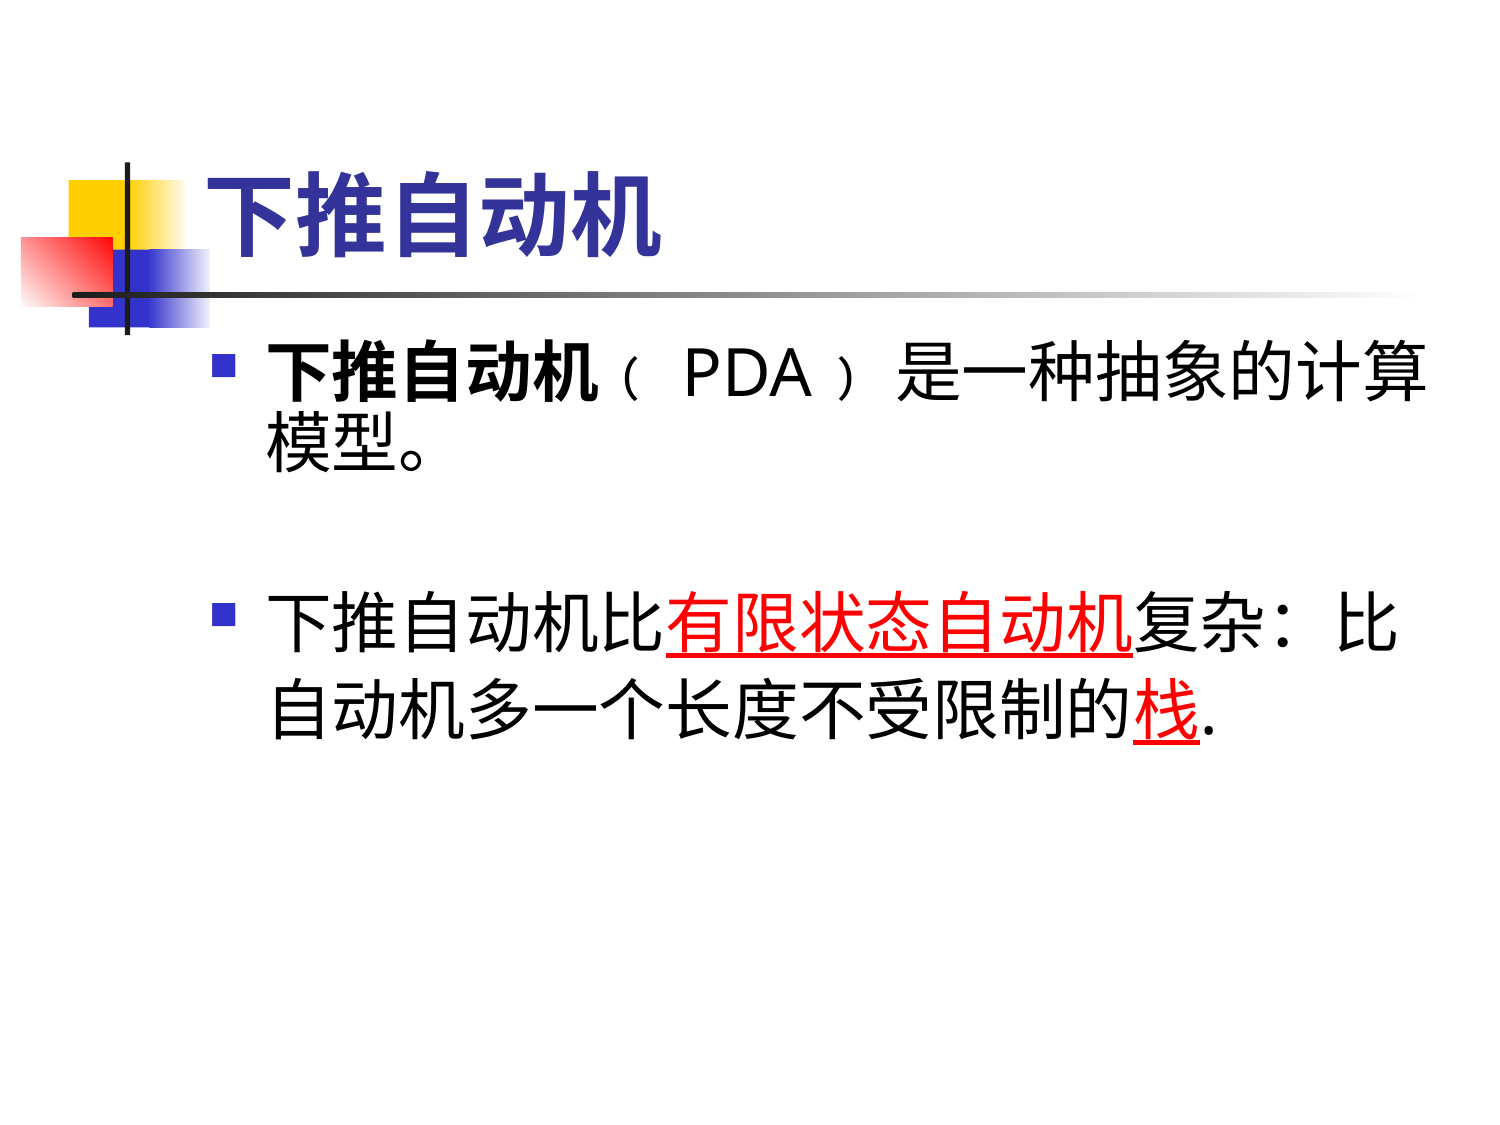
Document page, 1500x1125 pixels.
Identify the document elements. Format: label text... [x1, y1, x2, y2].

title 下推自动机 [188, 34, 1468, 276]
list 下推自动机﹙PDA﹚是一种抽象的计算模型。 下推自动机比有限状态自动机复杂：比自动机多一个长度不受限制的栈. [193, 330, 1470, 1007]
